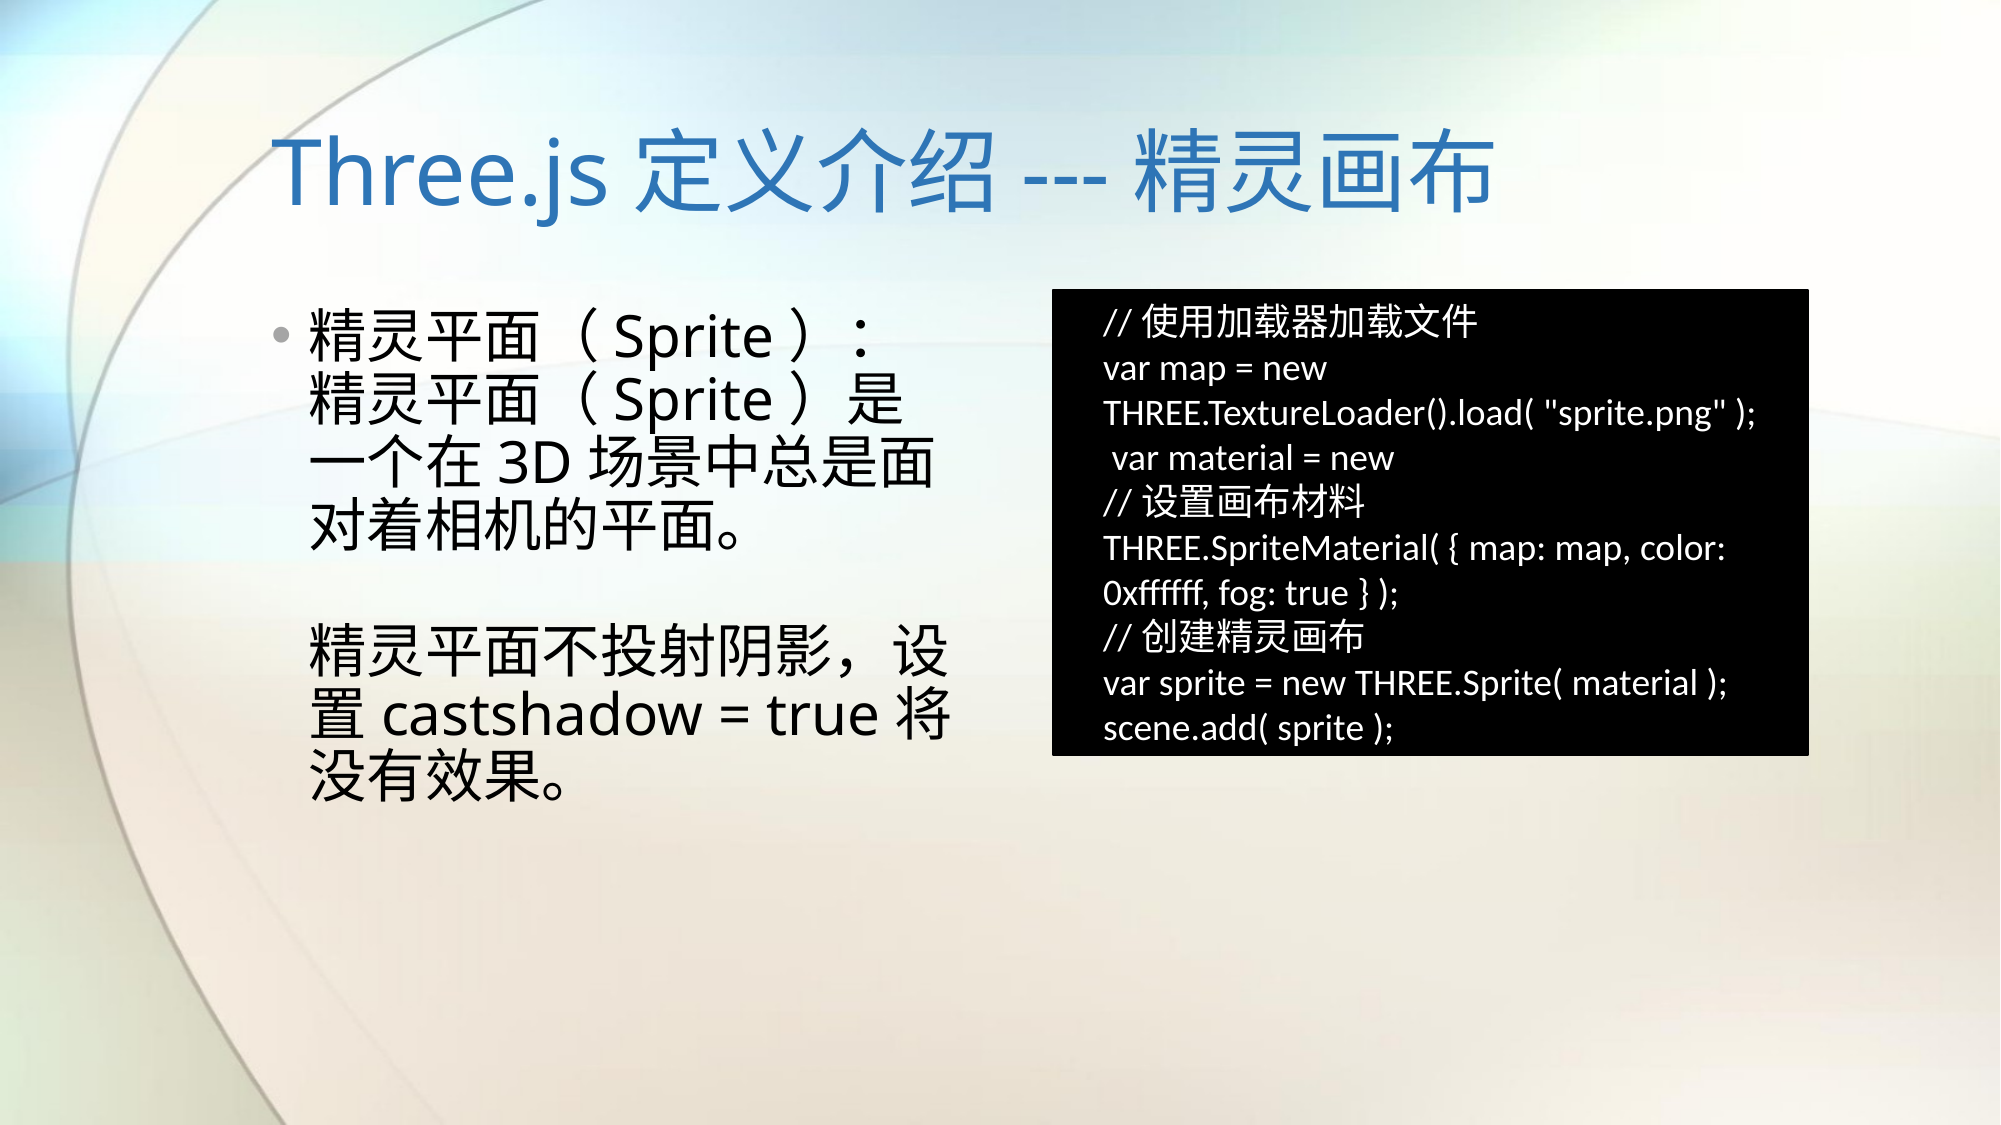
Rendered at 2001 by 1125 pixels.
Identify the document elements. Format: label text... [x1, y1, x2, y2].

picture [0, 0, 2001, 1125]
text_box //使用加载器加载文件 var map = new THREE.TextureLoader().load( "sprite.png" ); var material = new //设置画布材料 THREE.SpriteMaterial( { map: map, color: 0xffffff, fog: true } ); //创建精灵画布 var sprite = new THREE.Sprite( material ); scene.add( sprite ); [1052, 289, 1809, 756]
title Three.js定义介绍---精灵画布 [256, 59, 1863, 278]
list 精灵平面（Sprite）：精灵平面（Sprite）是一个在3D场景中总是面对着相机的平面。 精灵平面不投射阴影，设置castshadow = true将没有效果。 [256, 299, 969, 1014]
